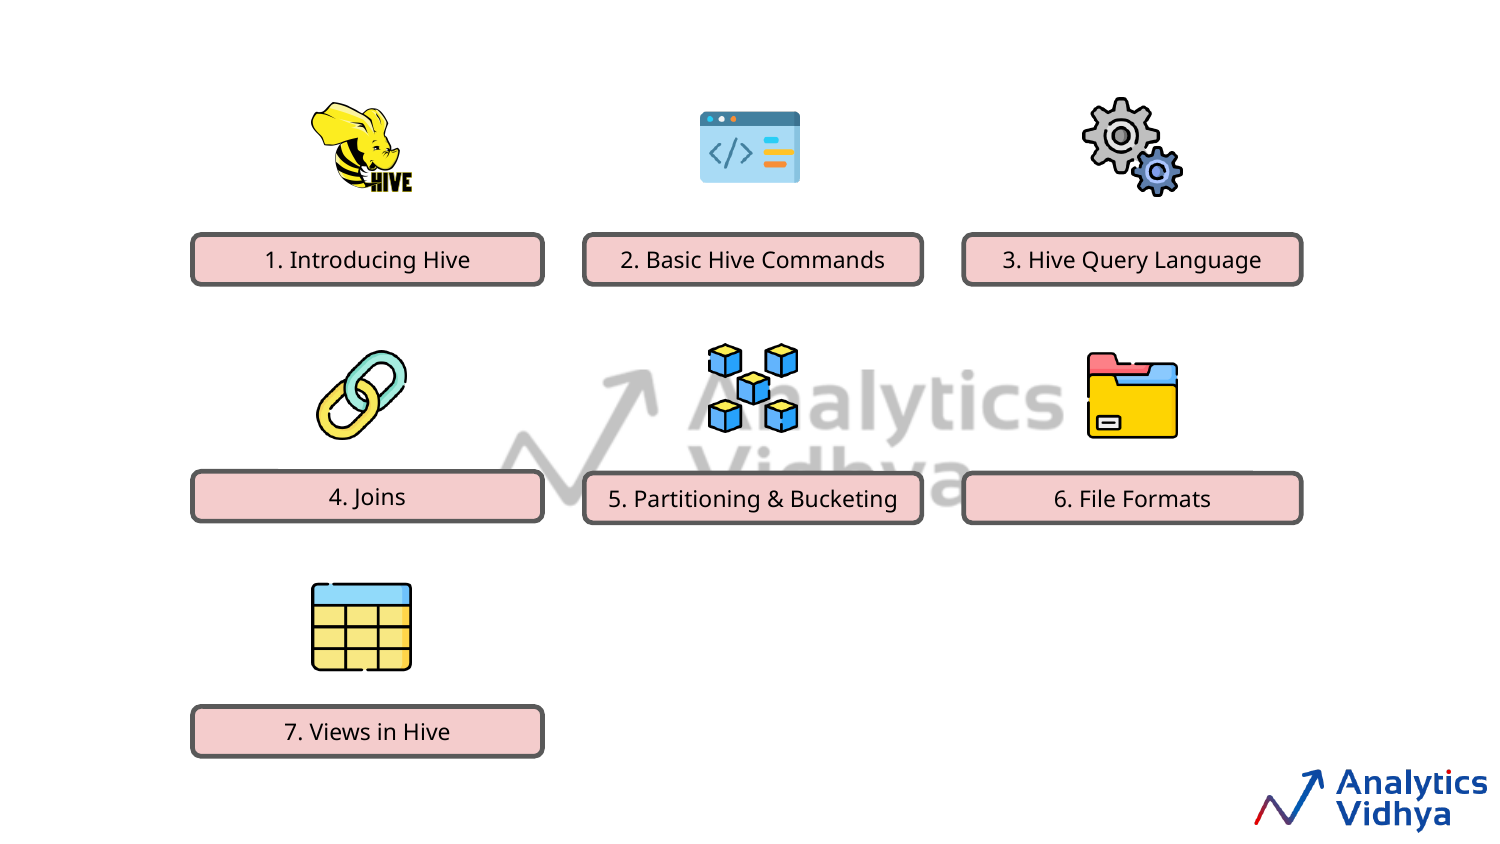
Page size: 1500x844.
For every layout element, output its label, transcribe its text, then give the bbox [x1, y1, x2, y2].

text_box 5. Partitioning & Bucketing [584, 473, 922, 523]
picture [24, 24, 1500, 844]
text_box 7. Views in Hive [192, 706, 543, 757]
text_box 3. Hive Query Language [963, 234, 1302, 285]
text_box 6. File Formats [963, 473, 1302, 523]
text_box 2. Basic Hive Commands [584, 234, 922, 285]
text_box 4. Joins [192, 471, 543, 522]
text_box 1. Introducing Hive [192, 234, 543, 285]
